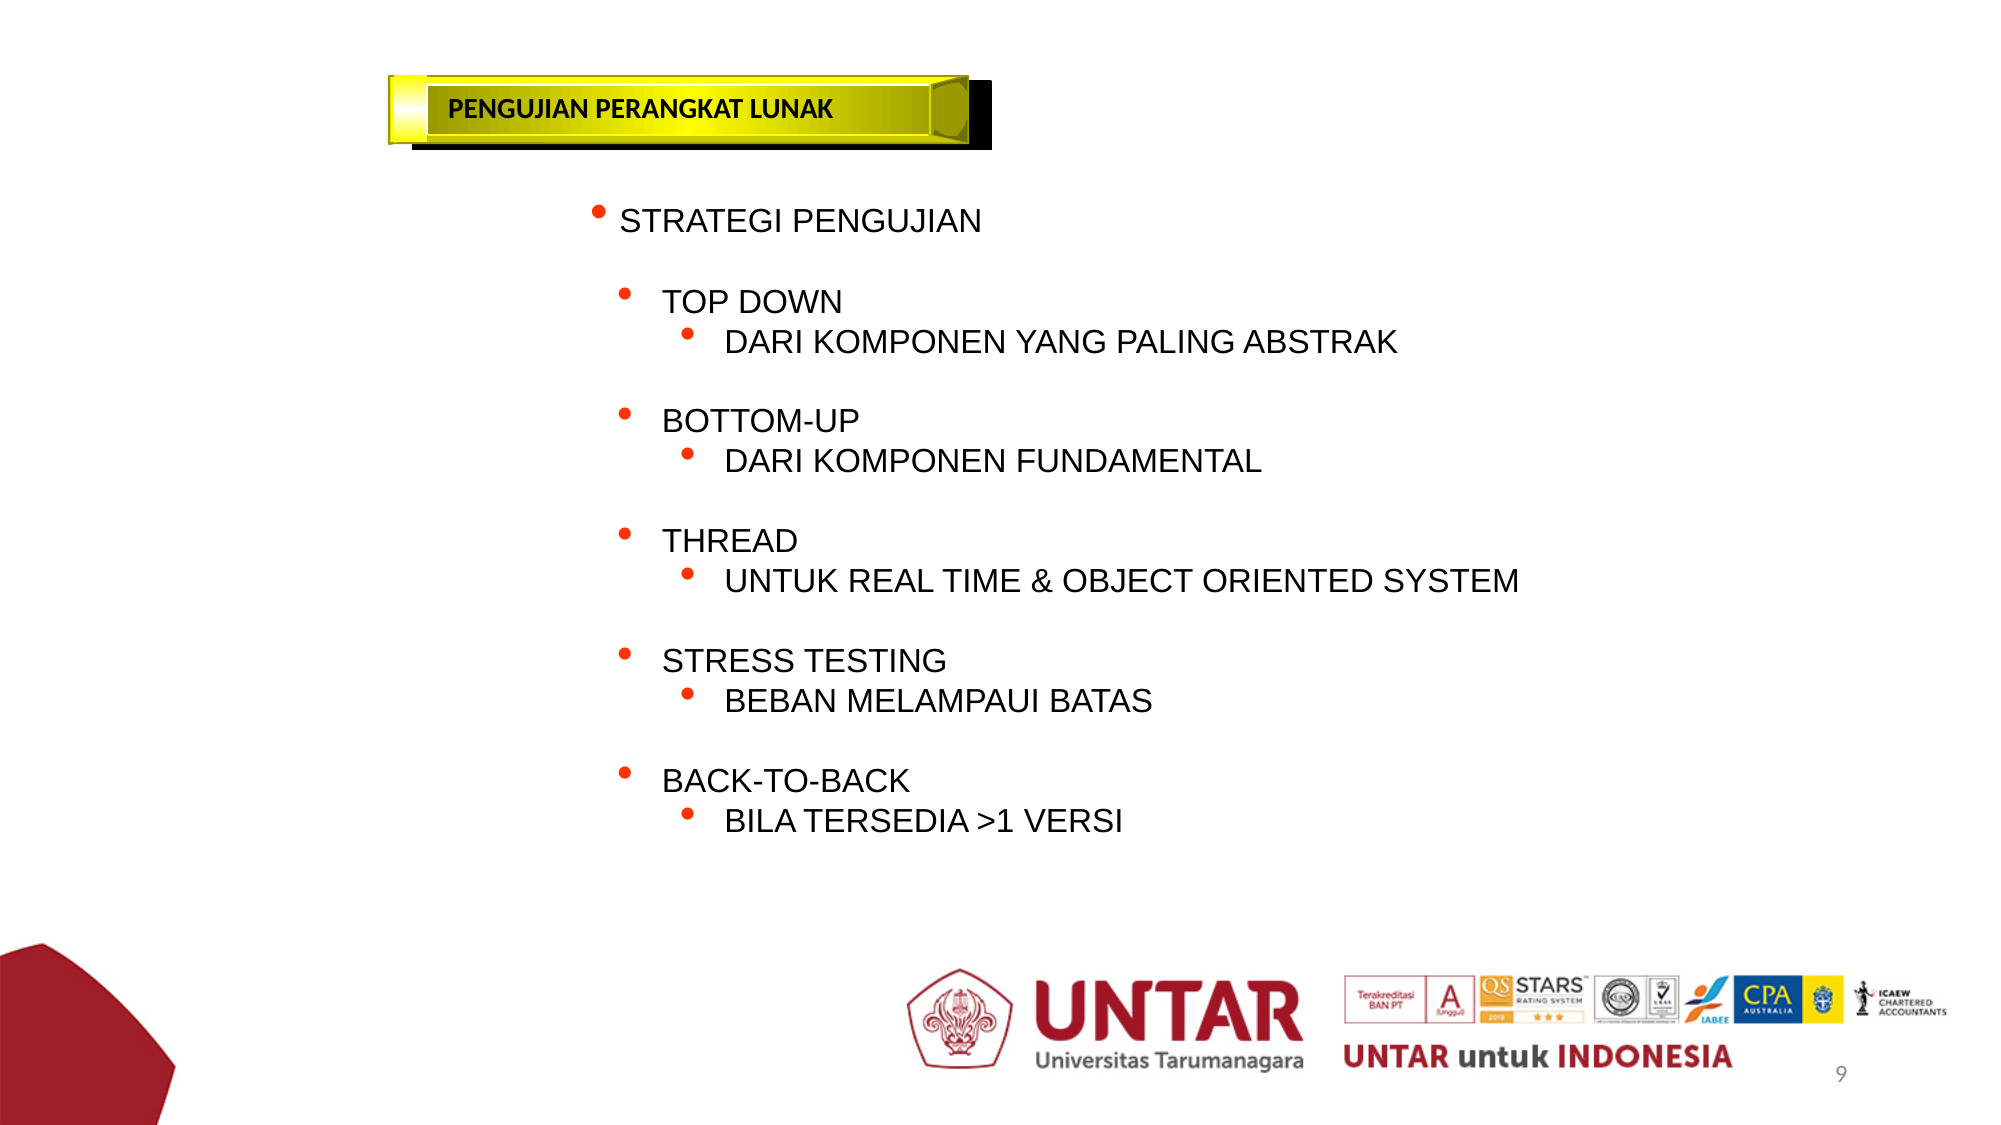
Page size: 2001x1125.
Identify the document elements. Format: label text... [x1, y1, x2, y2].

text_box STRATEGI PENGUJIAN TOP DOWN DARI KOMPONEN YANG PALING ABSTRAK BOTTOM-UP DARI KOMPONEN FUNDAMENTAL THREAD UNTUK REAL TIME & OBJECT ORIENTED SYSTEM STRESS TESTING BEBAN MELAMPAUI BATAS BACK-TO-BACK BILA TERSEDIA >1 VERSI [575, 187, 1591, 847]
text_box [387, 74, 1025, 150]
picture [0, 0, 2001, 1125]
slide_number 9 [1412, 1042, 1863, 1103]
